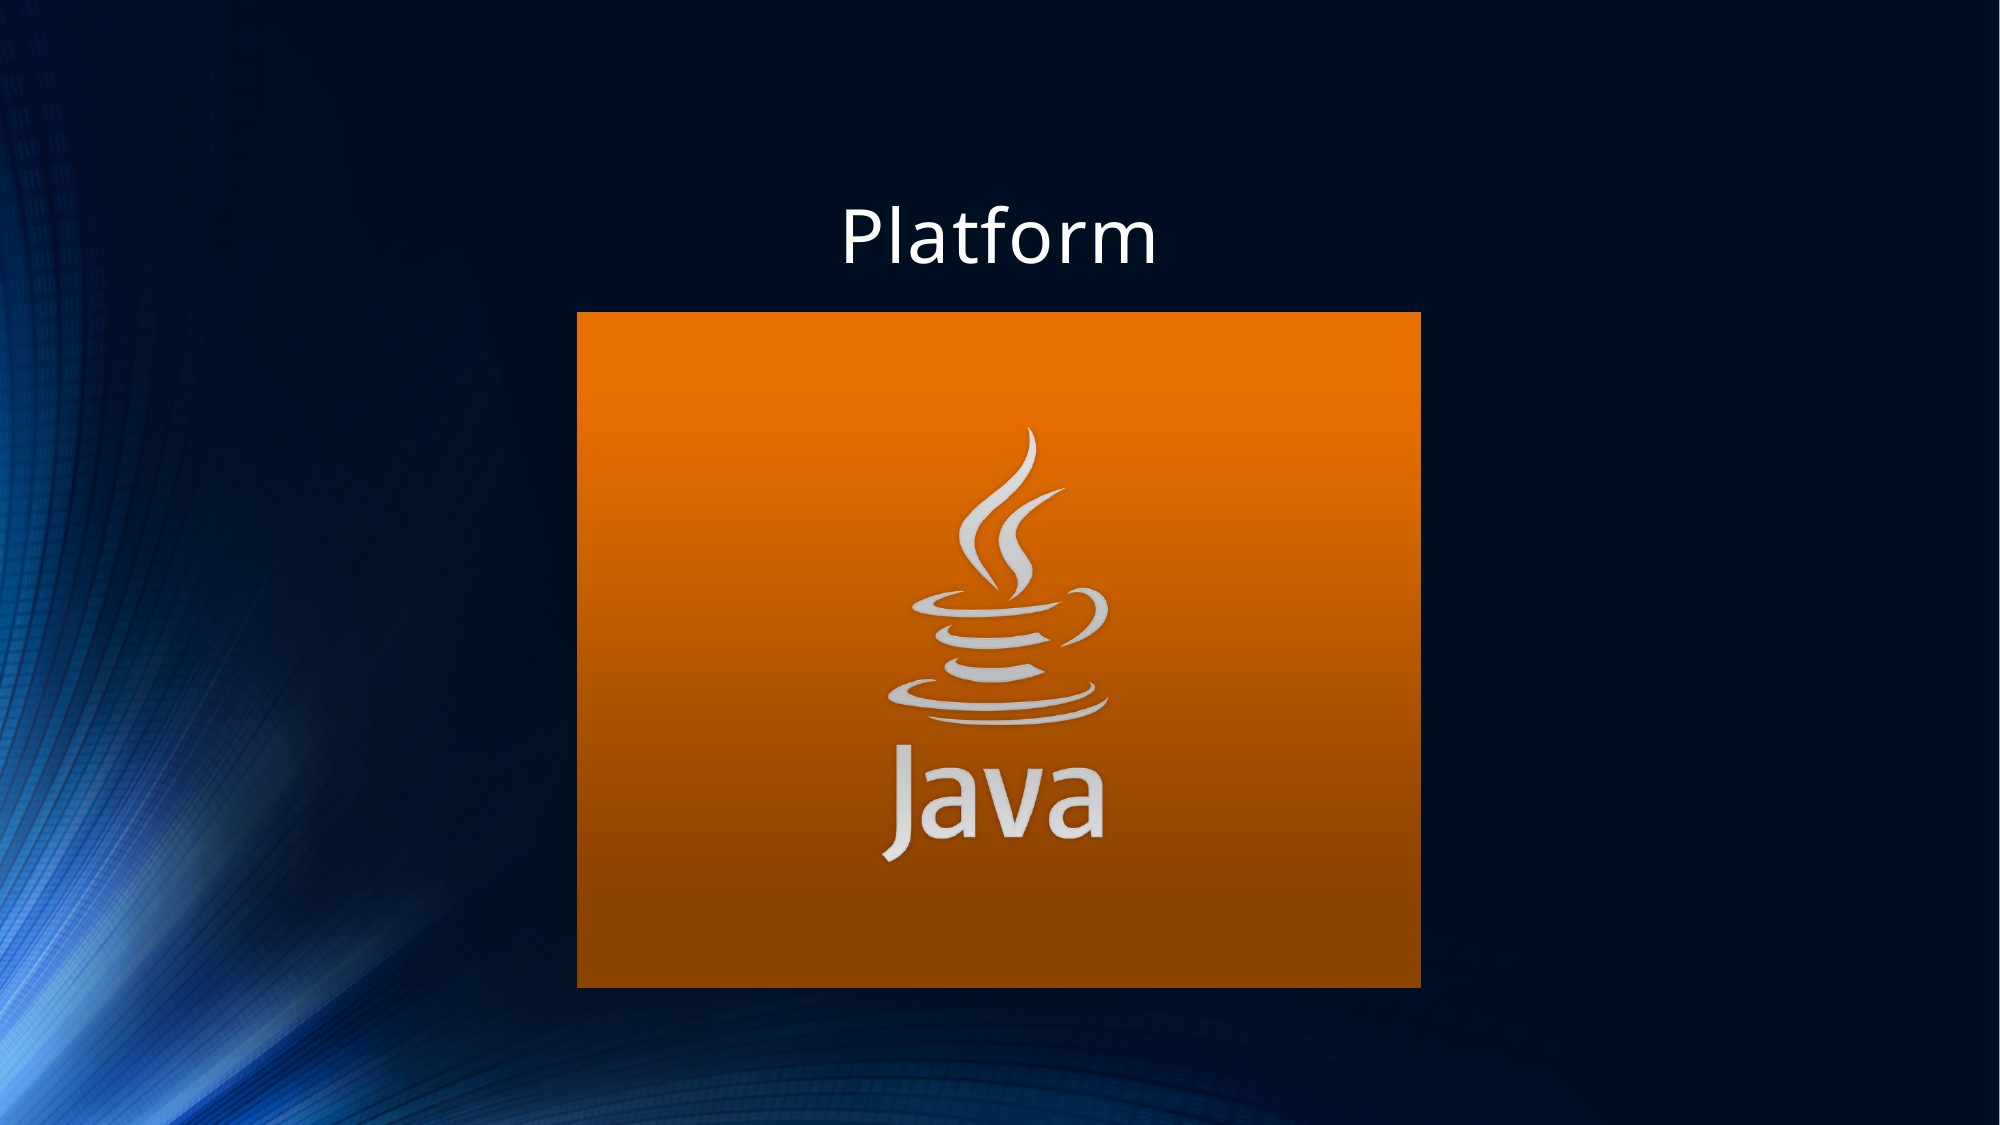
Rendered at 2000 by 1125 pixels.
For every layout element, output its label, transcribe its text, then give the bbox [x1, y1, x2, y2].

title Platform [249, 62, 1750, 288]
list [576, 312, 1421, 988]
picture [0, 0, 2000, 1125]
